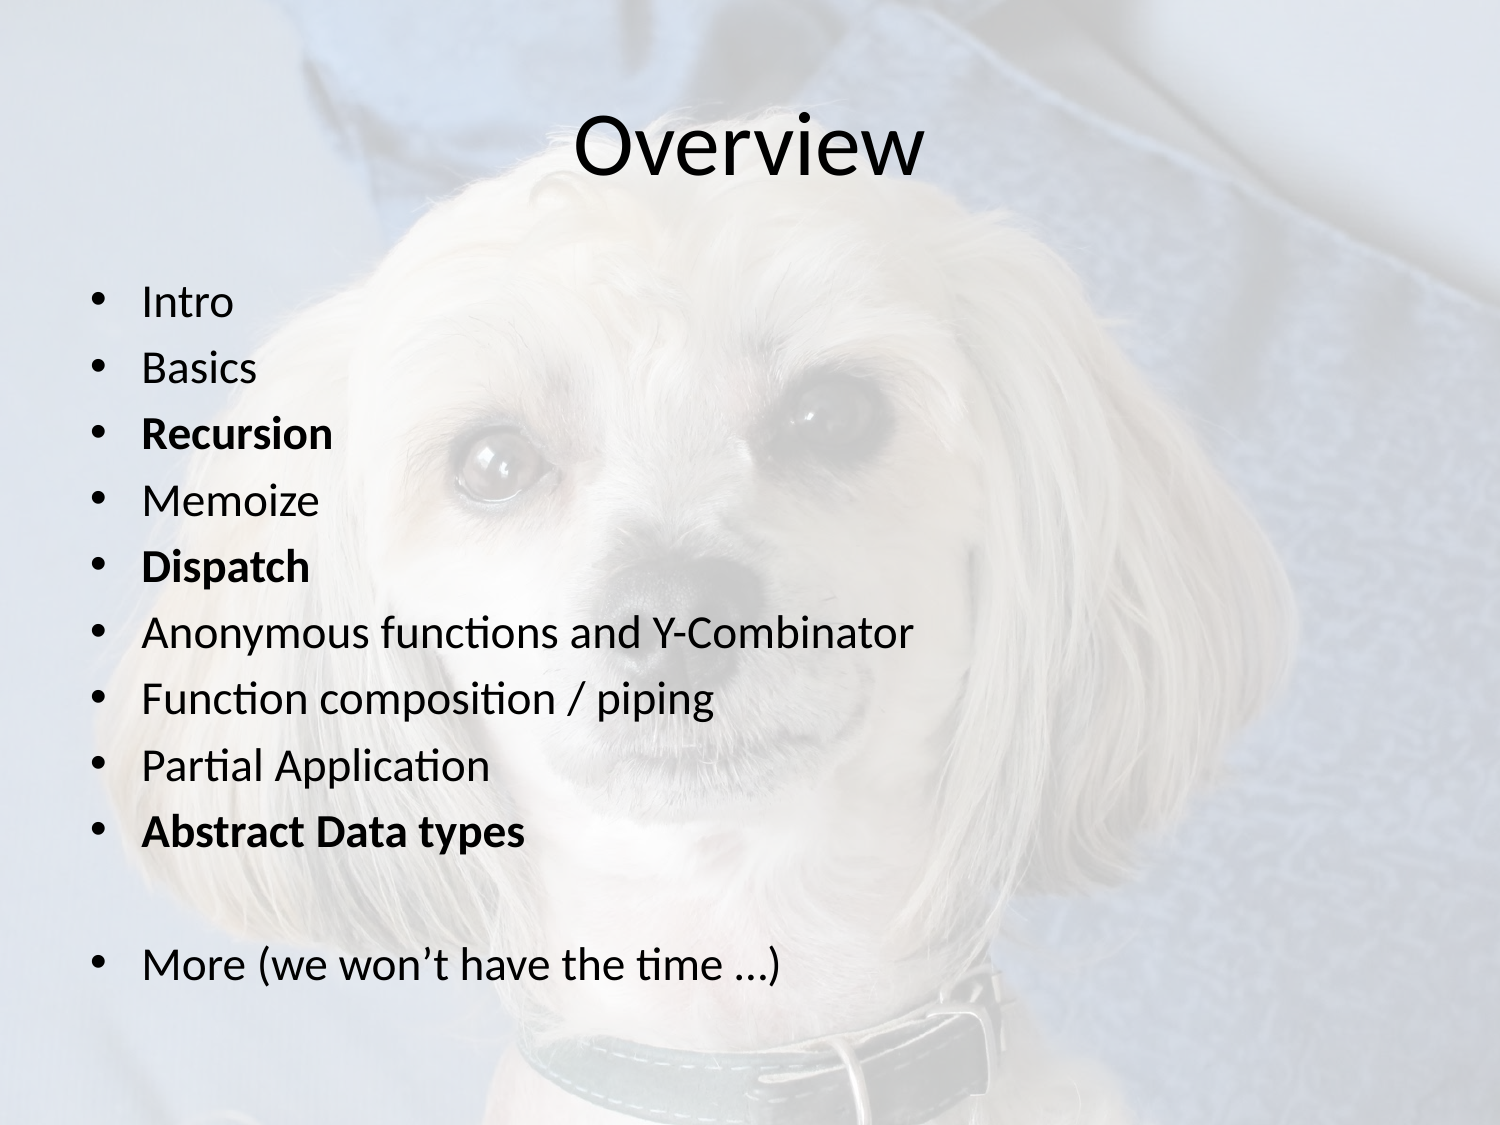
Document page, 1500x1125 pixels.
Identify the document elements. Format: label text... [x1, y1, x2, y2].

title Overview [75, 45, 1425, 233]
list Intro Basics Recursion Memoize Dispatch Anonymous functions and Y-Combinator Function composition / piping Partial Application Abstract Data types More (we won’t have the time …) [75, 262, 1425, 1005]
